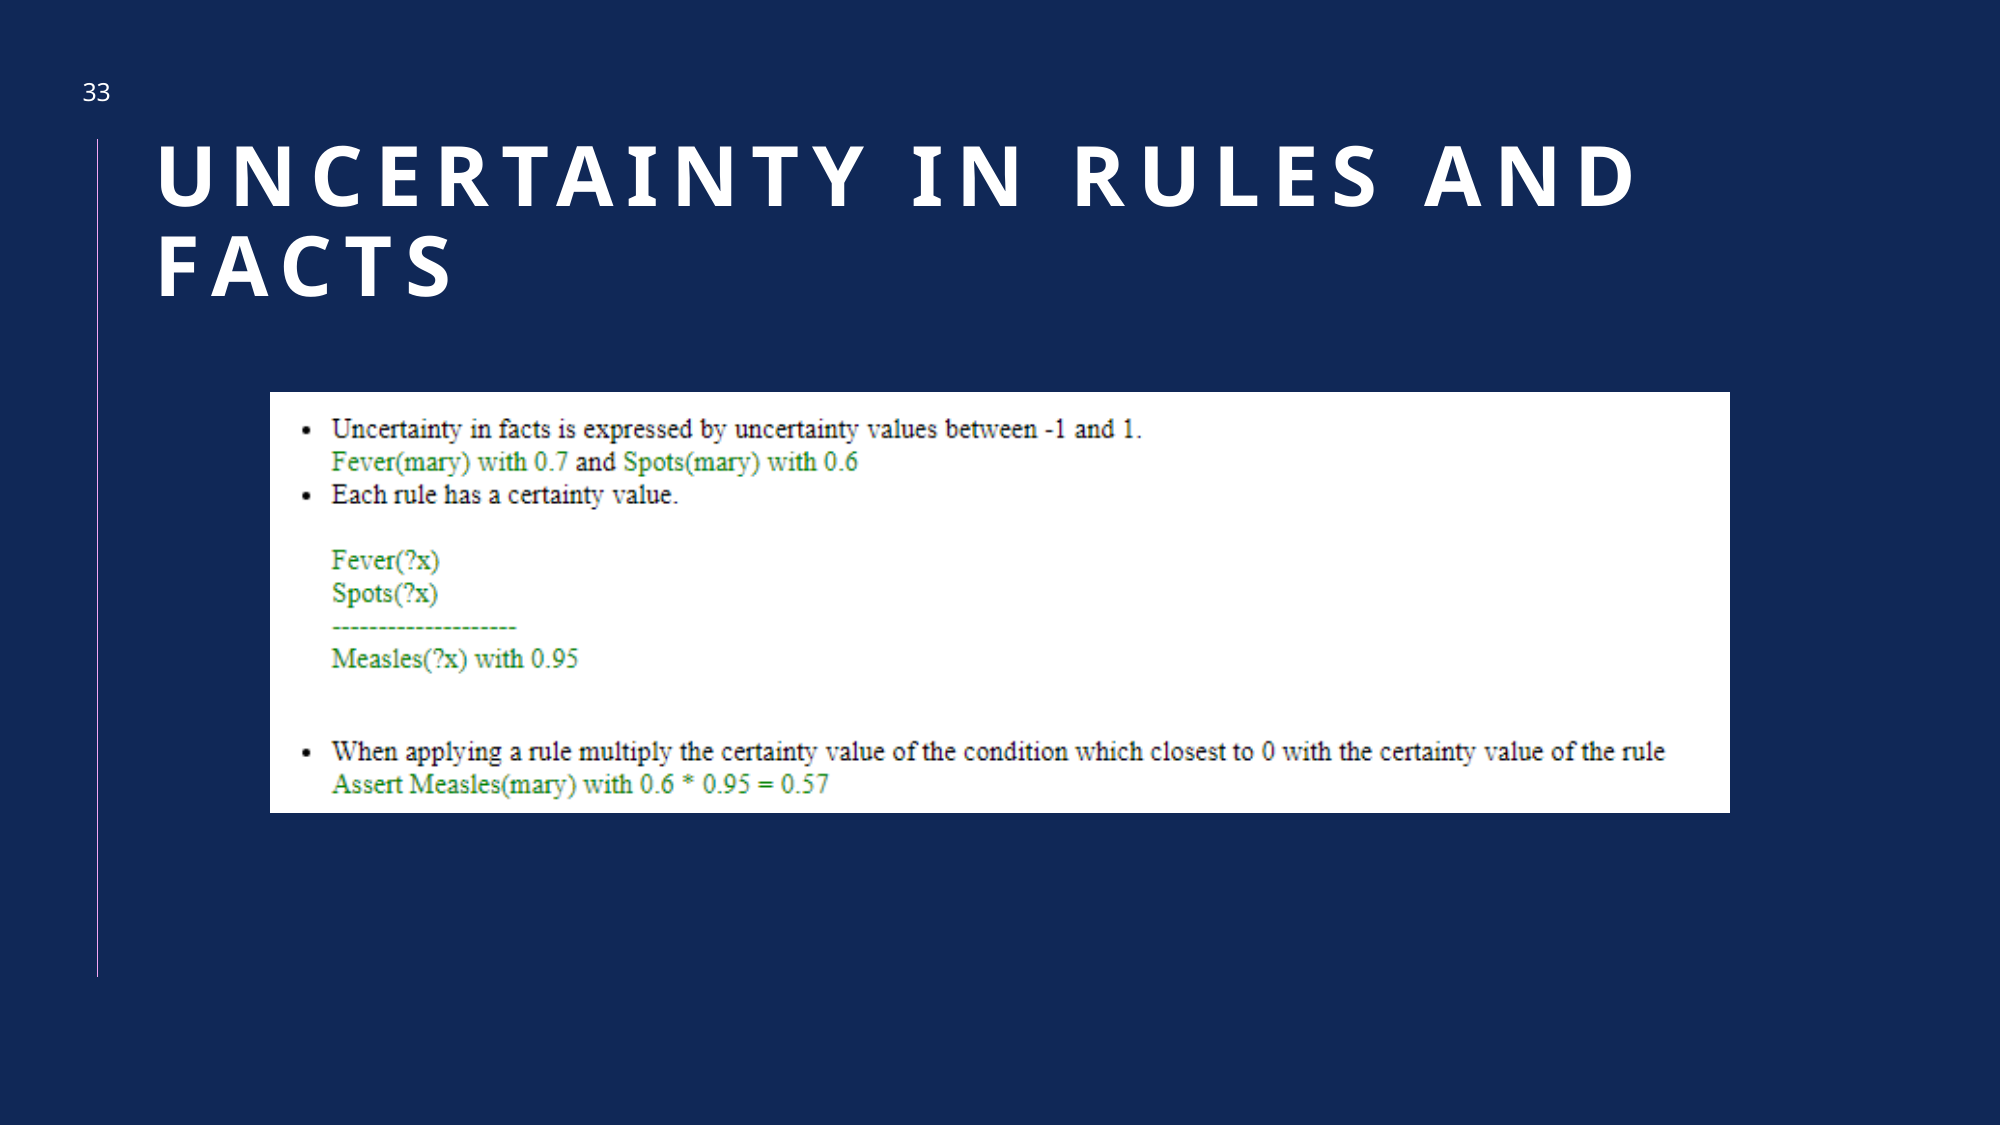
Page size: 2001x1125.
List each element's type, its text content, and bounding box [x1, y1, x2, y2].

slide_number 33 [53, 67, 140, 119]
picture [270, 392, 1730, 813]
title Uncertainty in Rules and Facts [139, 136, 1925, 312]
